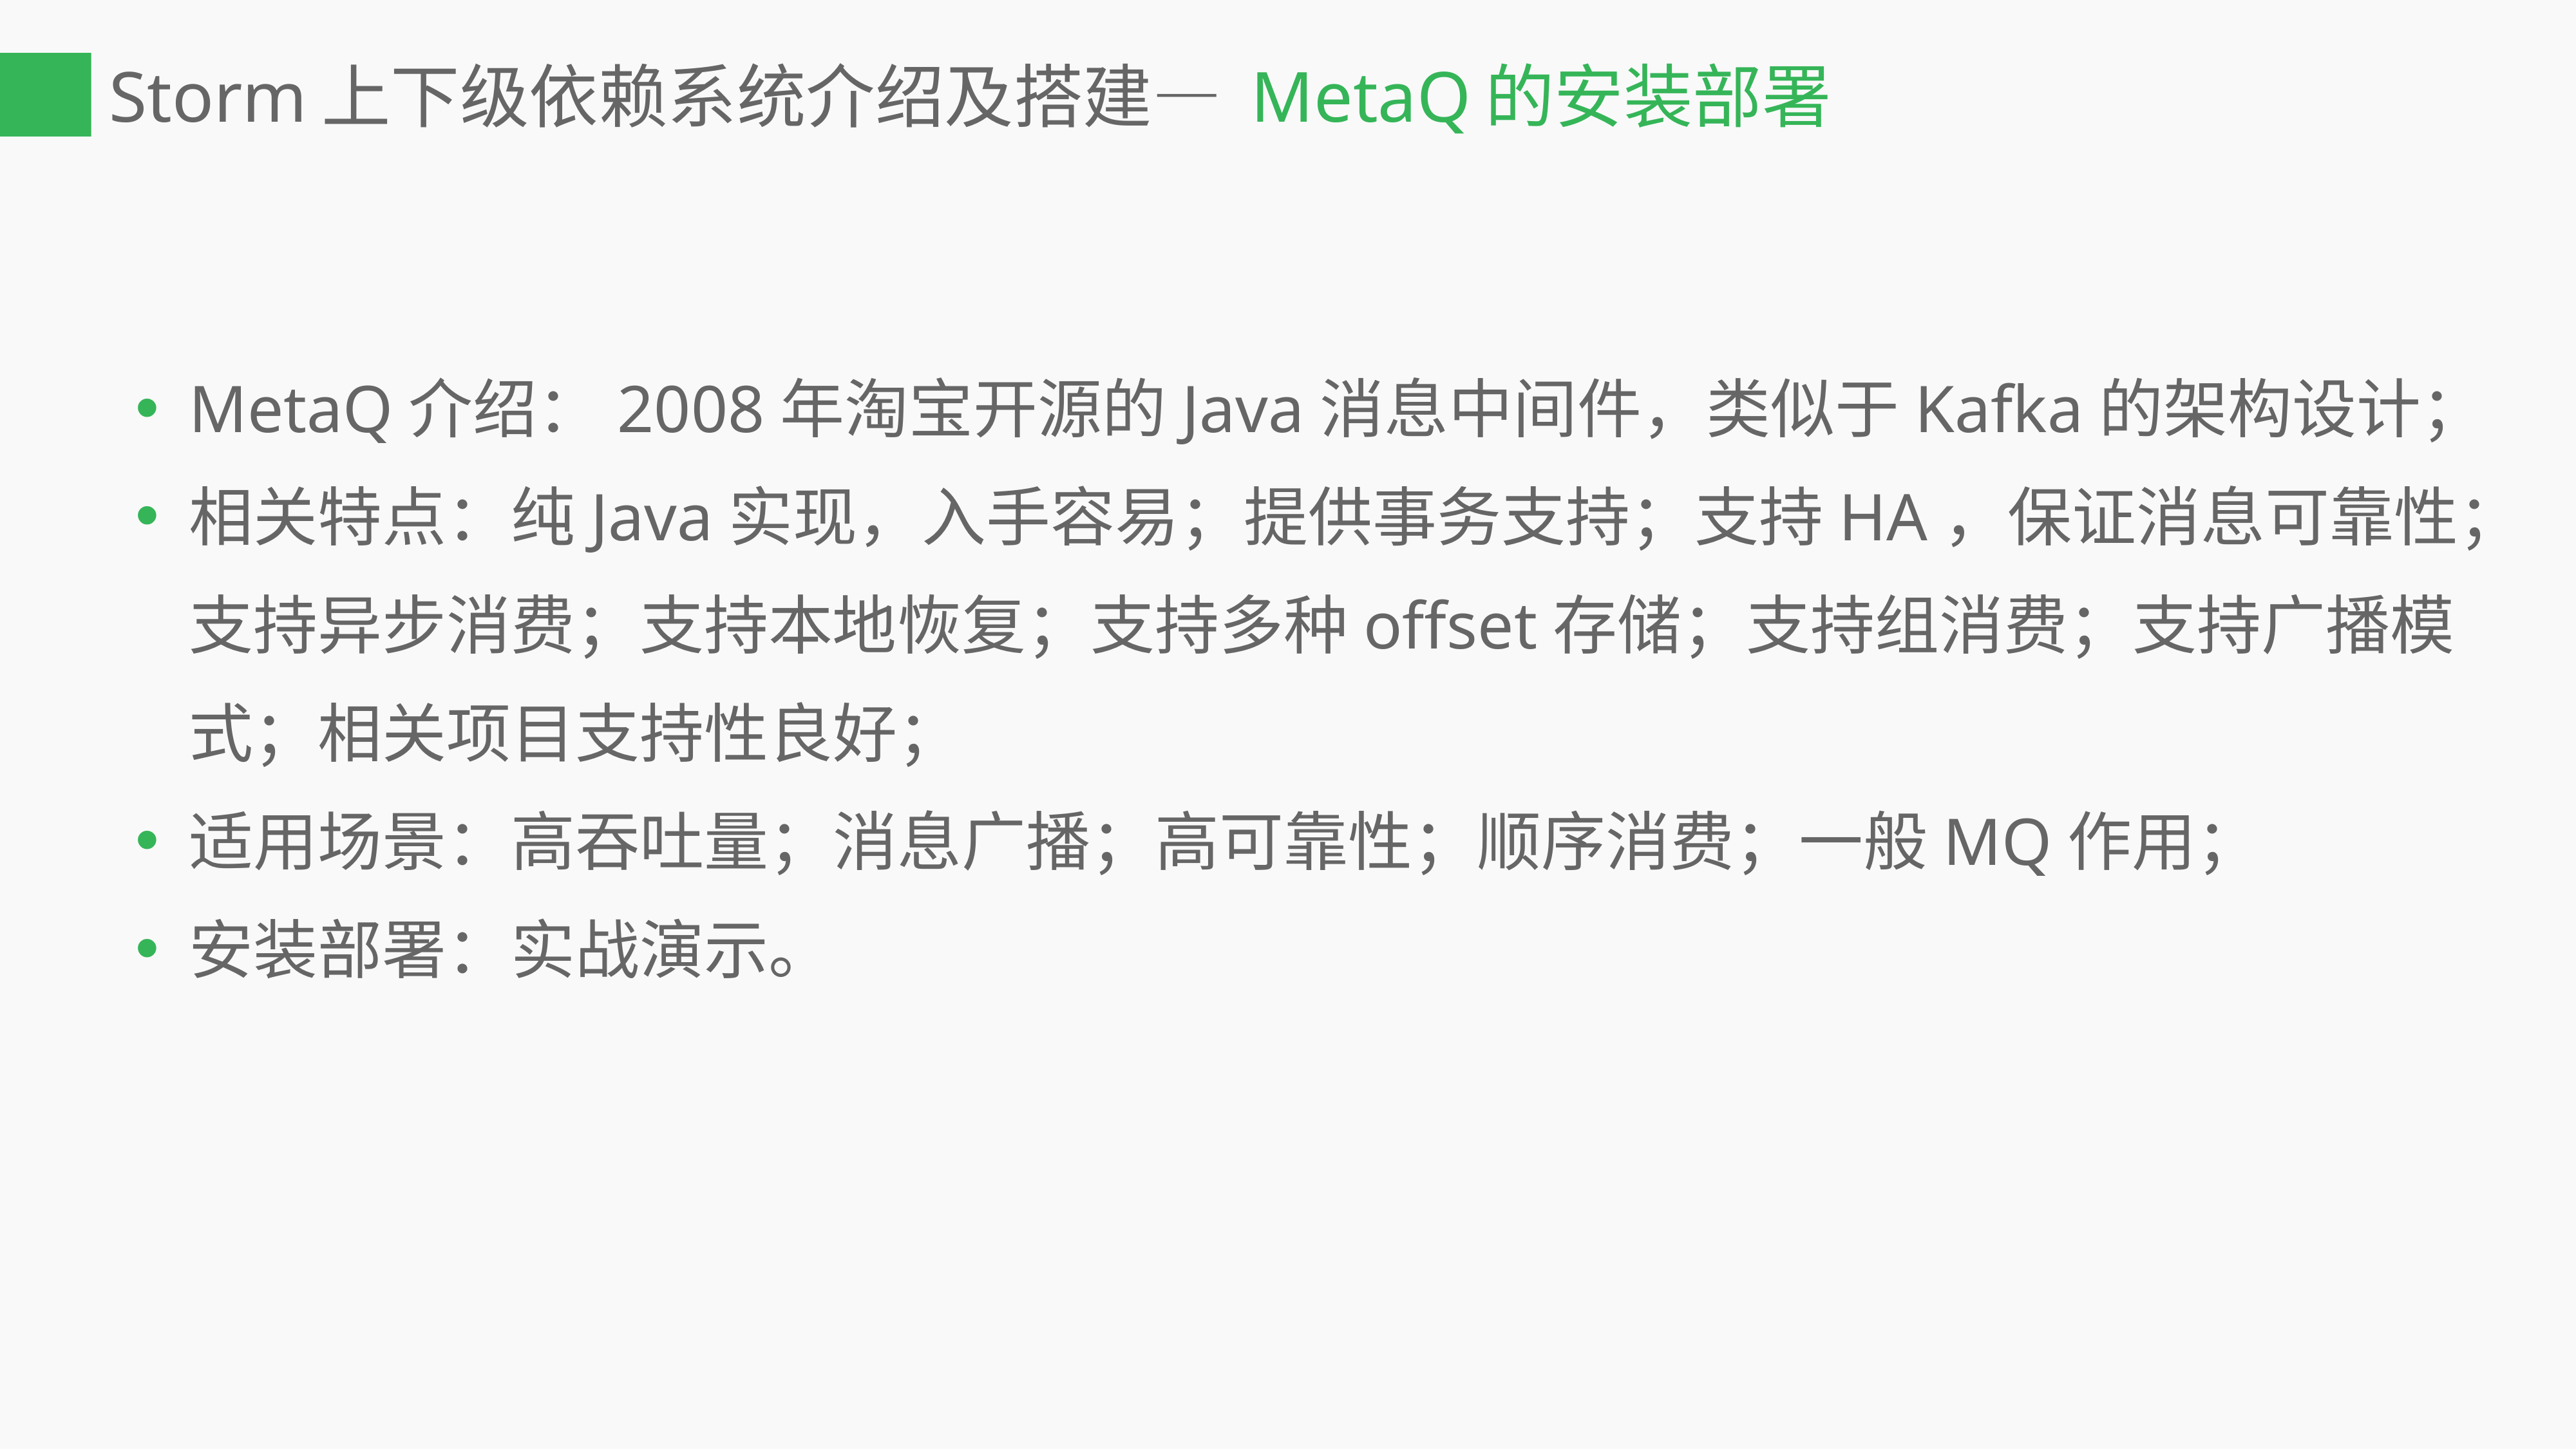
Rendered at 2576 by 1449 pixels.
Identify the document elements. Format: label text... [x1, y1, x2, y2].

title Storm上下级依赖系统介绍及搭建— MetaQ的安装部署 [108, 52, 2540, 137]
subtitle MetaQ介绍：2008年淘宝开源的Java消息中间件，类似于Kafka的架构设计； 相关特点：纯Java实现，入手容易；提供事务支持；支持HA，保证消息可靠性；支持异步消费；支持本地恢复；支持多种offset存储；支持组消费；支持广播模式；相关项目支持性良好； 适用场景：高吞吐量；消息广播；高可靠性；顺序消费；一般MQ作用； 安装部署：实战演示。 [115, 337, 2461, 1424]
picture [0, 53, 91, 137]
